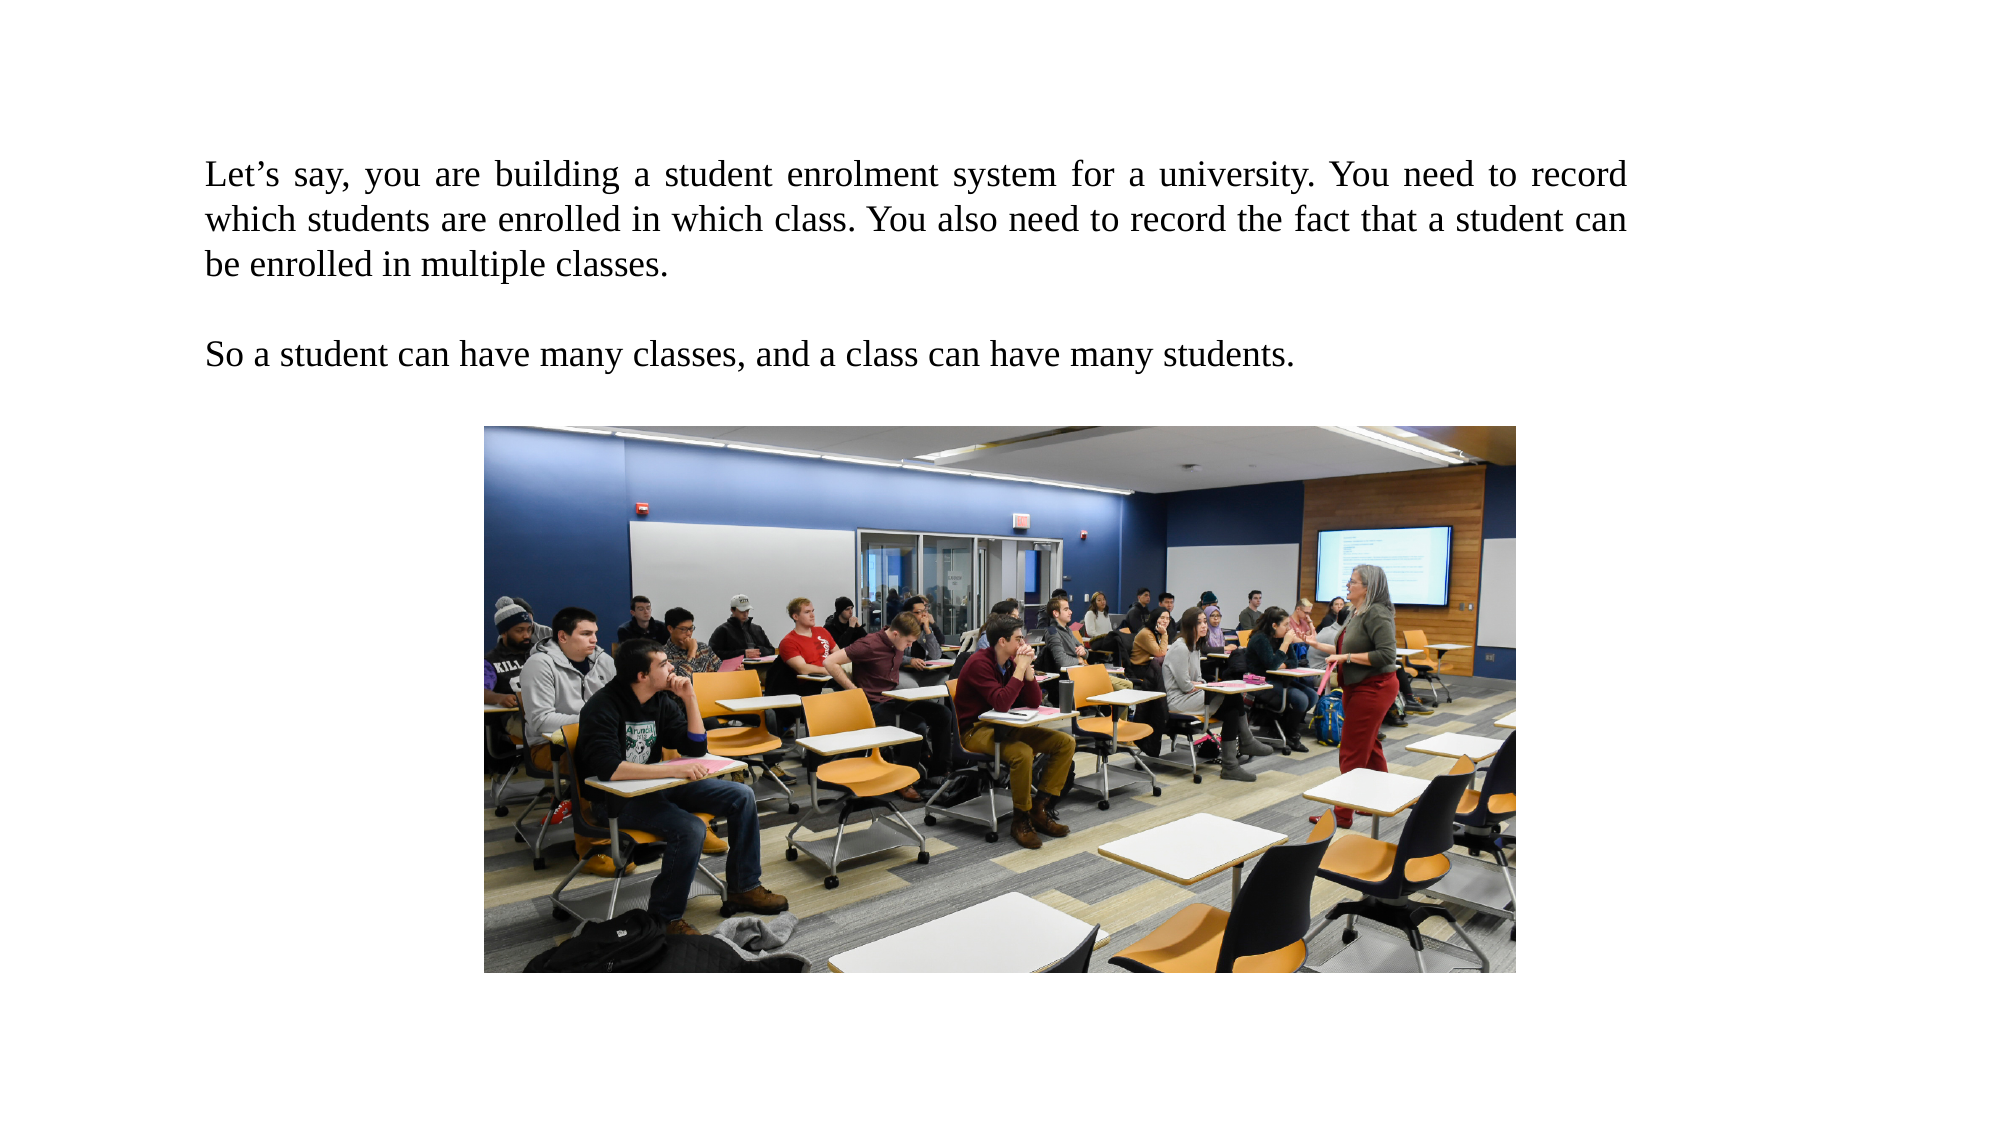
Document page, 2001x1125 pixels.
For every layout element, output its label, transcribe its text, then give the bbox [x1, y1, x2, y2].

picture [484, 426, 1516, 973]
text_box Let’s say, you are building a student enrolment system for a university. You need to record which students are enrolled in which class. You also need to record the fact that a student can be enrolled in multiple classes. So a student can have many classes, and a class can have many students. [190, 141, 1645, 381]
